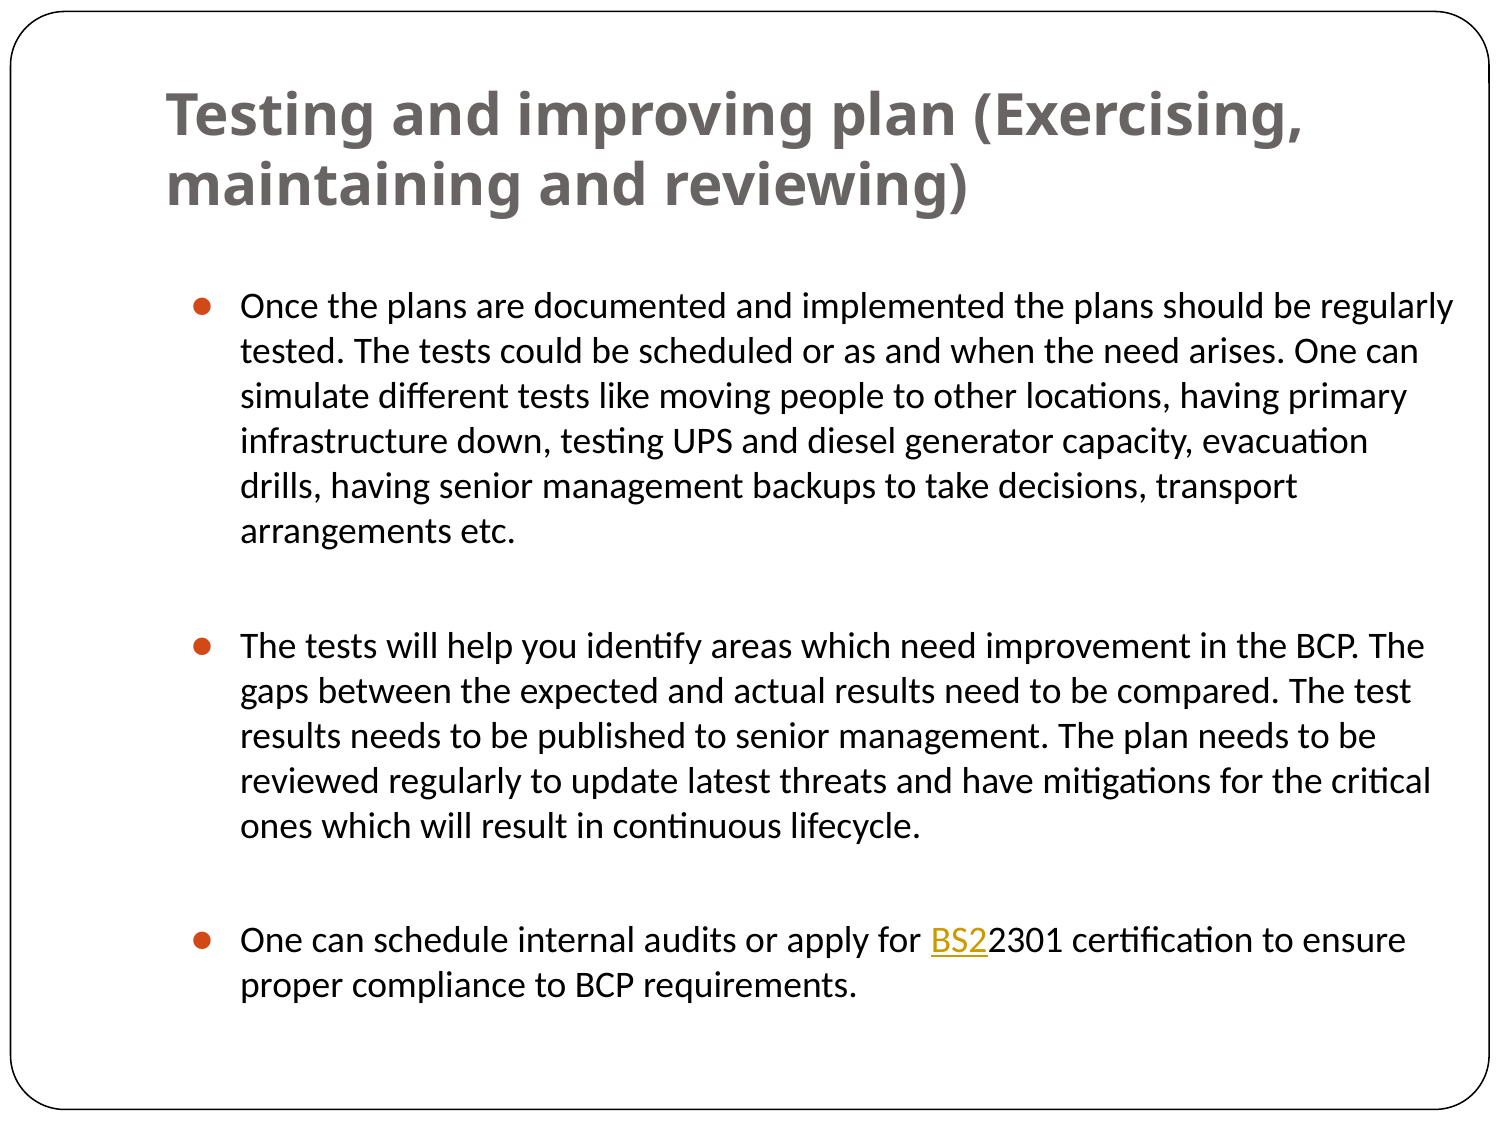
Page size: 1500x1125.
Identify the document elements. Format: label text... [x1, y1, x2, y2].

list Once the plans are documented and implemented the plans should be regularly tested. The tests could be scheduled or as and when the need arises. One can simulate different tests like moving people to other locations, having primary infrastructure down, testing UPS and diesel generator capacity, evacuation drills, having senior management backups to take decisions, transport arrangements etc. The tests will help you identify areas which need improvement in the BCP. The gaps between the expected and actual results need to be compared. The test results needs to be published to senior management. The plan needs to be reviewed regularly to update latest threats and have mitigations for the critical ones which will result in continuous lifecycle. One can schedule internal audits or apply for BS22301 certification to ensure proper compliance to BCP requirements. [150, 273, 1471, 1024]
title Testing and improving plan (Exercising, maintaining and reviewing) [150, 45, 1425, 233]
